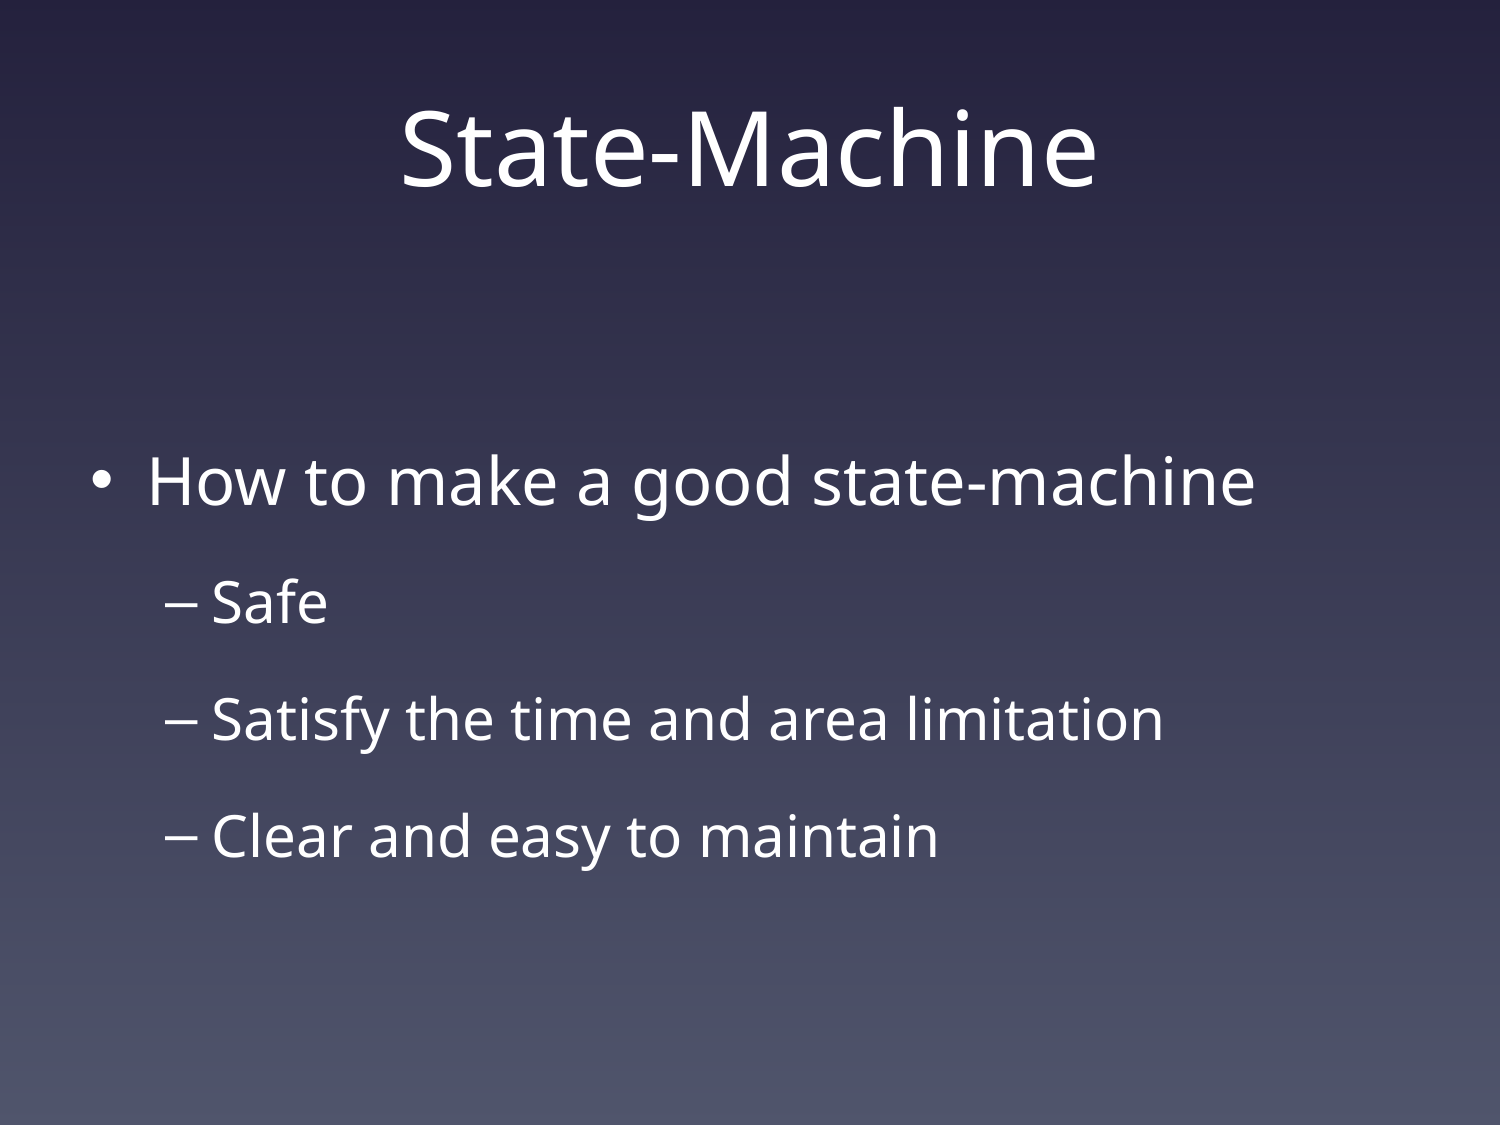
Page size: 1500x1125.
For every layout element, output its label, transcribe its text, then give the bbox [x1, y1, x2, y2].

title State-Machine [75, 75, 1425, 262]
list How to make a good state-machine Safe Satisfy the time and area limitation Clear and easy to maintain [75, 262, 1425, 1005]
